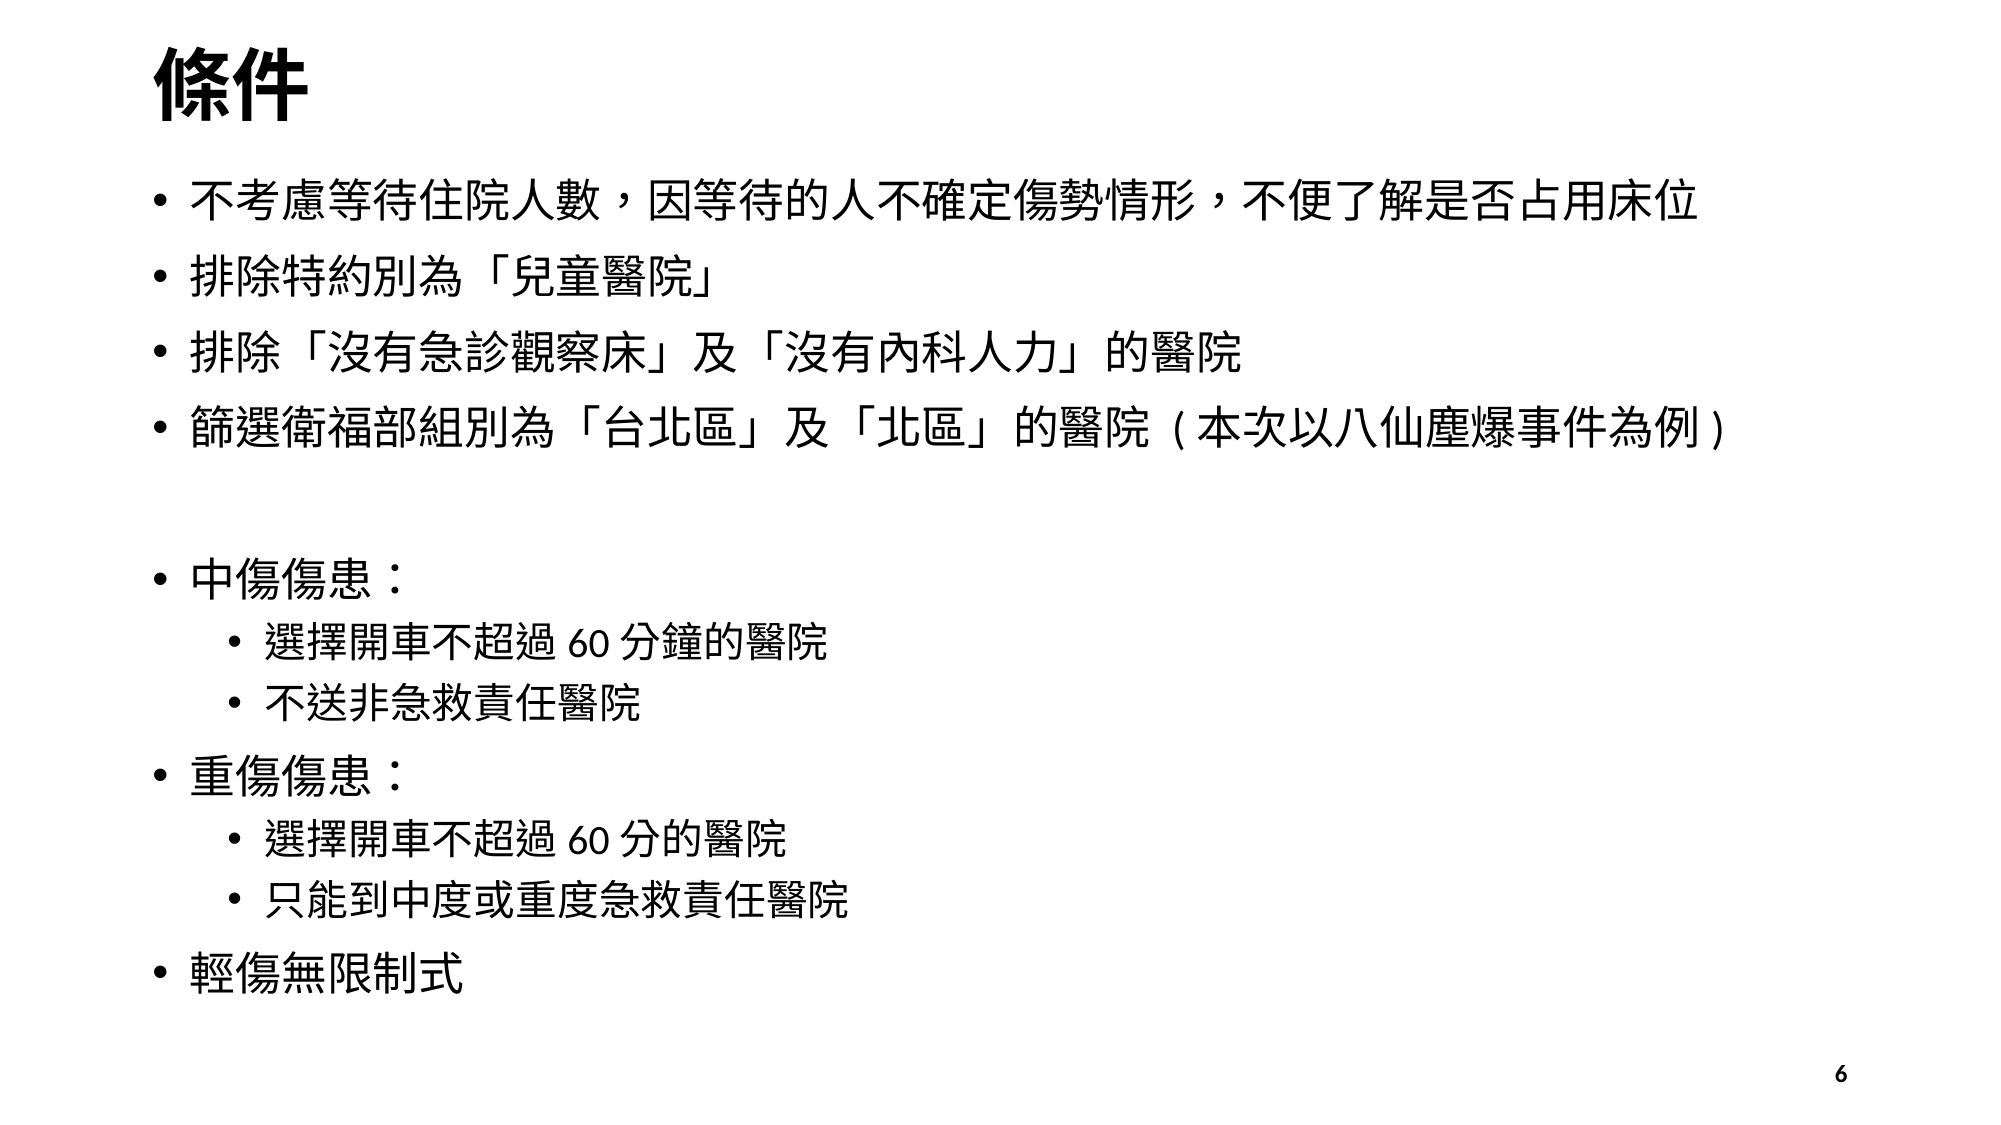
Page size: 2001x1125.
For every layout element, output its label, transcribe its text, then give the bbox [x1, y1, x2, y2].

list 不考慮等待住院人數，因等待的人不確定傷勢情形，不便了解是否占用床位 排除特約別為「兒童醫院」 排除「沒有急診觀察床」及「沒有內科人力」的醫院 篩選衛福部組別為「台北區」及「北區」的醫院 (本次以八仙塵爆事件為例) 中傷傷患： 選擇開車不超過60分鐘的醫院 不送非急救責任醫院 重傷傷患： 選擇開車不超過60分的醫院 只能到中度或重度急救責任醫院 輕傷無限制式 [137, 164, 1863, 1030]
title 條件 [137, 37, 1863, 141]
slide_number 6 [1412, 1042, 1863, 1103]
